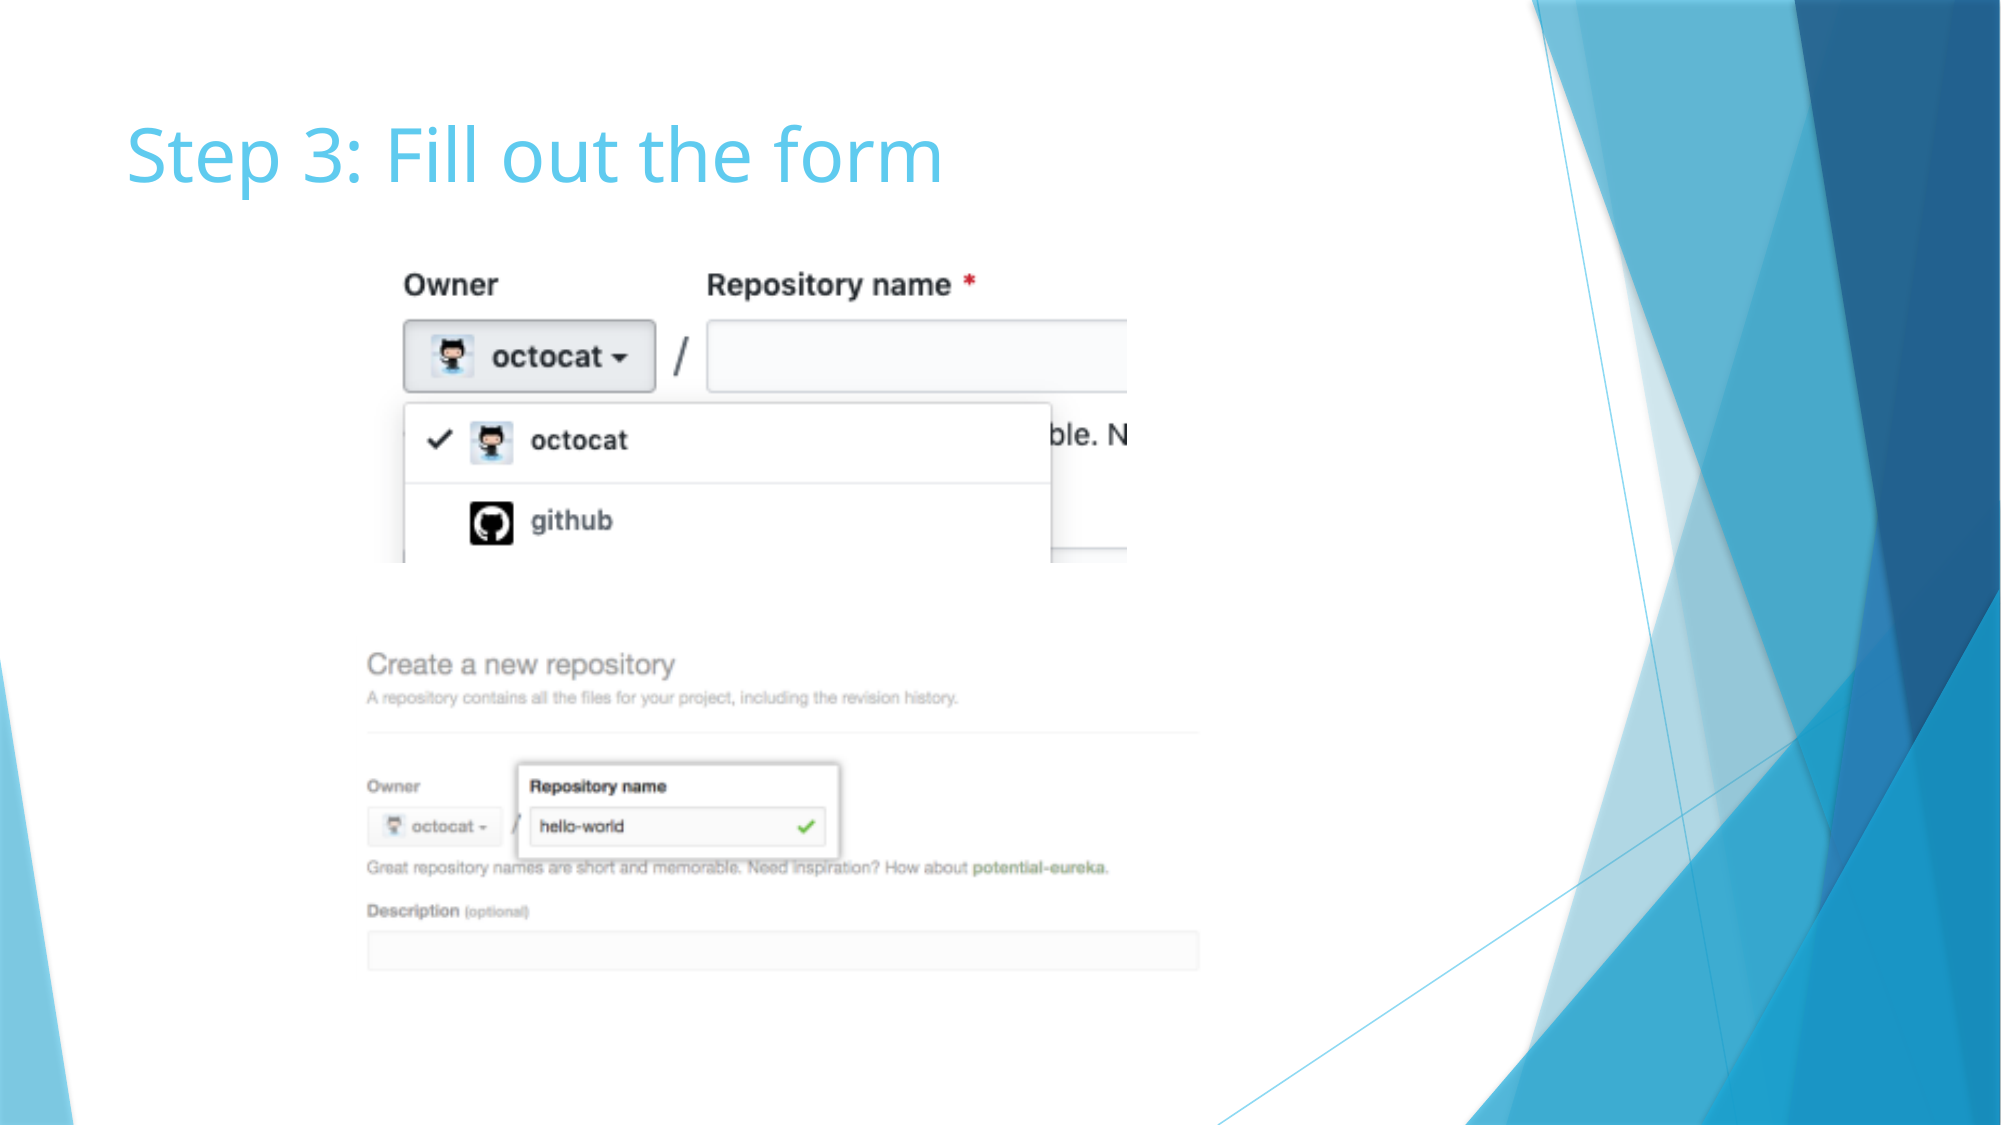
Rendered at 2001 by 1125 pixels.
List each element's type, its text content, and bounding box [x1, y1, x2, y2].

title Step 3: Fill out the form [111, 99, 1522, 317]
picture [358, 233, 1127, 563]
picture [354, 636, 1210, 981]
